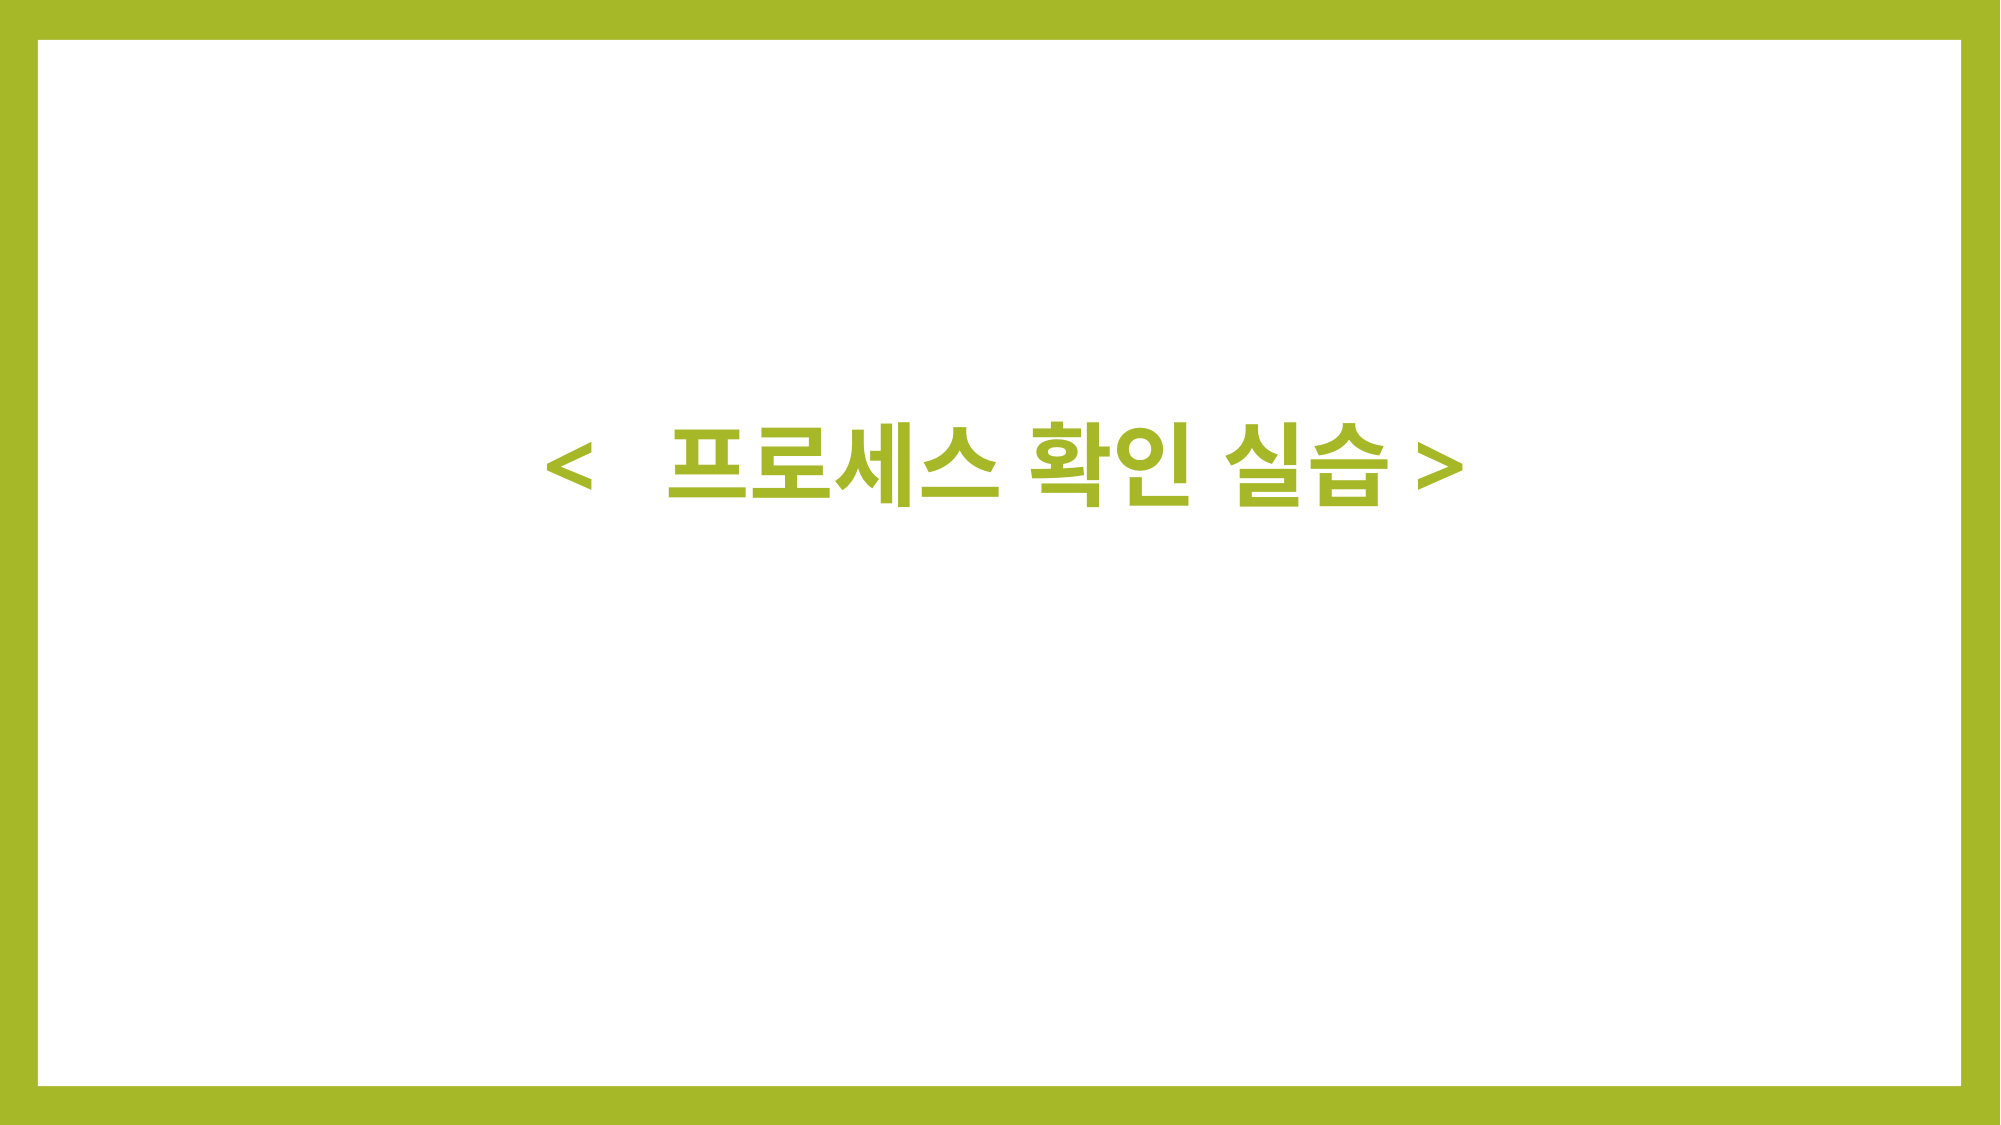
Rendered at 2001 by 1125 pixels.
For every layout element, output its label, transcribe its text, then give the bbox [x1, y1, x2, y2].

text_box < 프로세스 확인 실습> [195, 412, 1816, 636]
